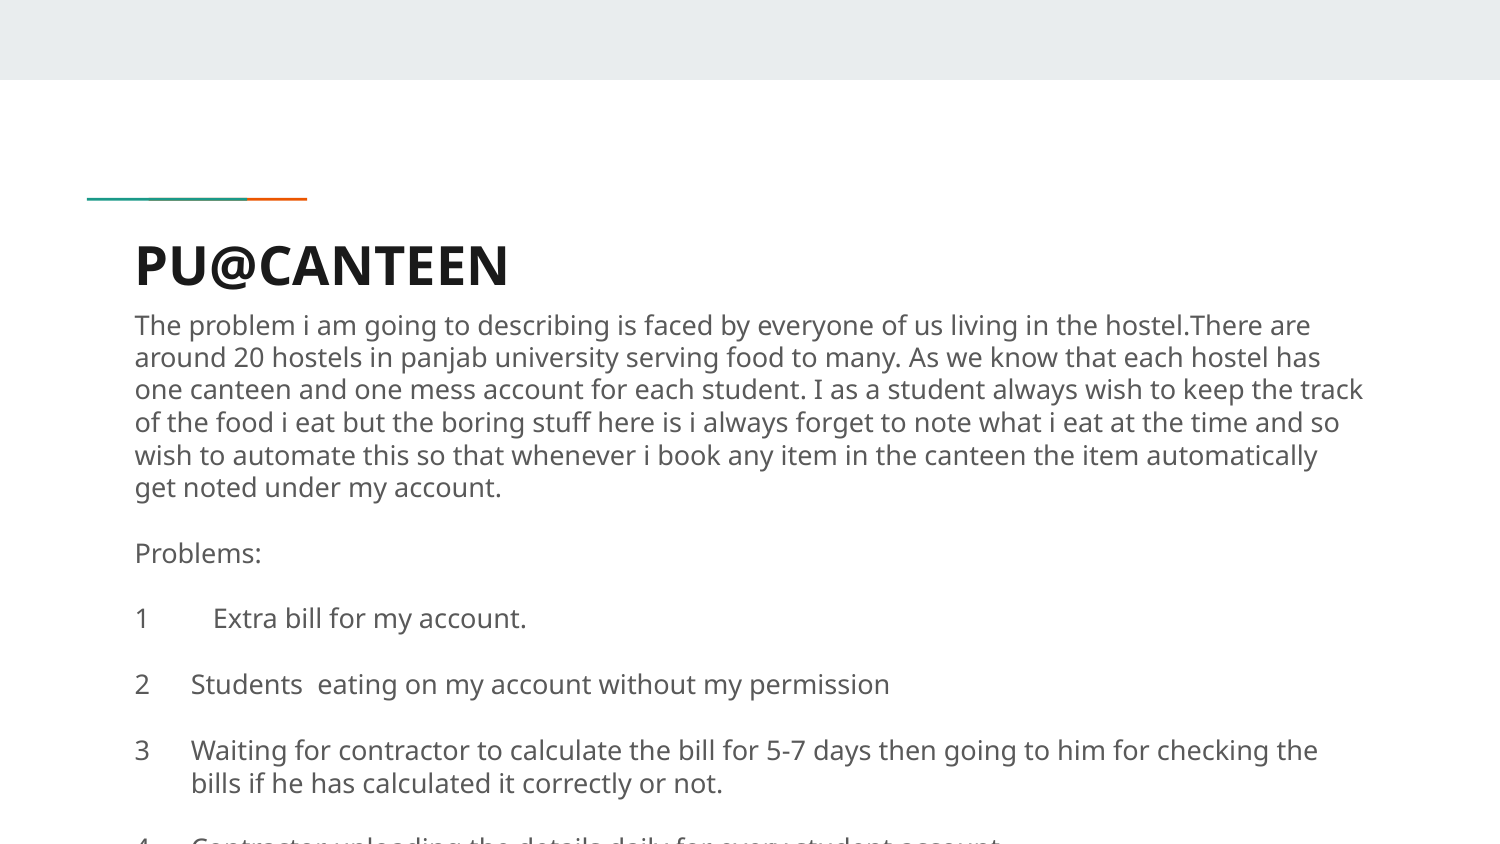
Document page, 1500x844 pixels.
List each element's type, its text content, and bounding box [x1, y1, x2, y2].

title PU@CANTEEN [119, 216, 1381, 292]
list The problem i am going to describing is faced by everyone of us living in the hostel.There are around 20 hostels in panjab university serving food to many. As we know that each hostel has one canteen and one mess account for each student. I as a student always wish to keep the track of the food i eat but the boring stuff here is i always forget to note what i eat at the time and so wish to automate this so that whenever i book any item in the canteen the item automatically get noted under my account. Problems: 1 Extra bill for my account. Students eating on my account without my permission Waiting for contractor to calculate the bill for 5-7 days then going to him for checking the bills if he has calculated it correctly or not. Contractor uploading the details daily for every student account [119, 292, 1381, 821]
